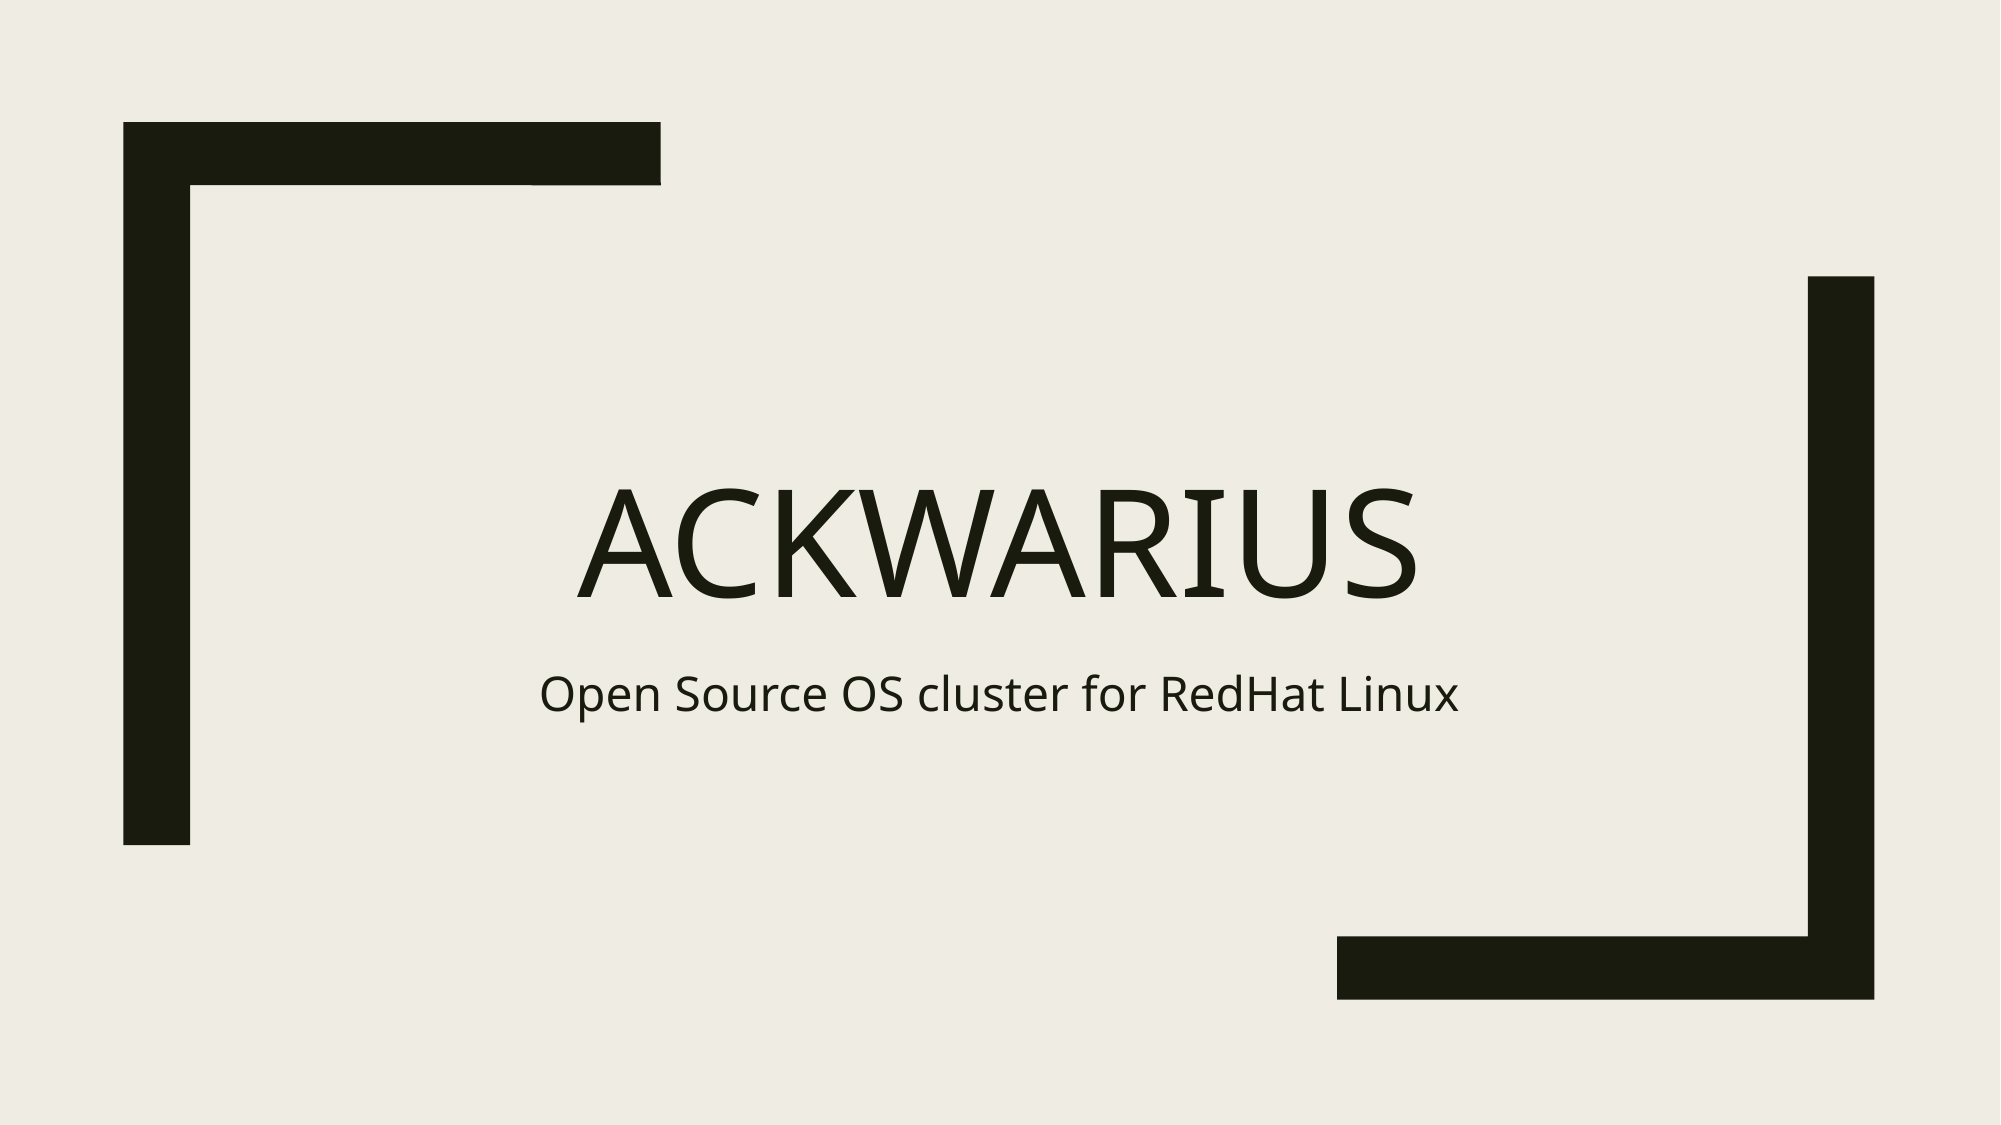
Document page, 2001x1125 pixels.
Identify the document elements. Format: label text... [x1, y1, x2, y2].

title Ackwarius [314, 293, 1686, 638]
subtitle Open Source OS cluster for RedHat Linux [439, 649, 1561, 828]
